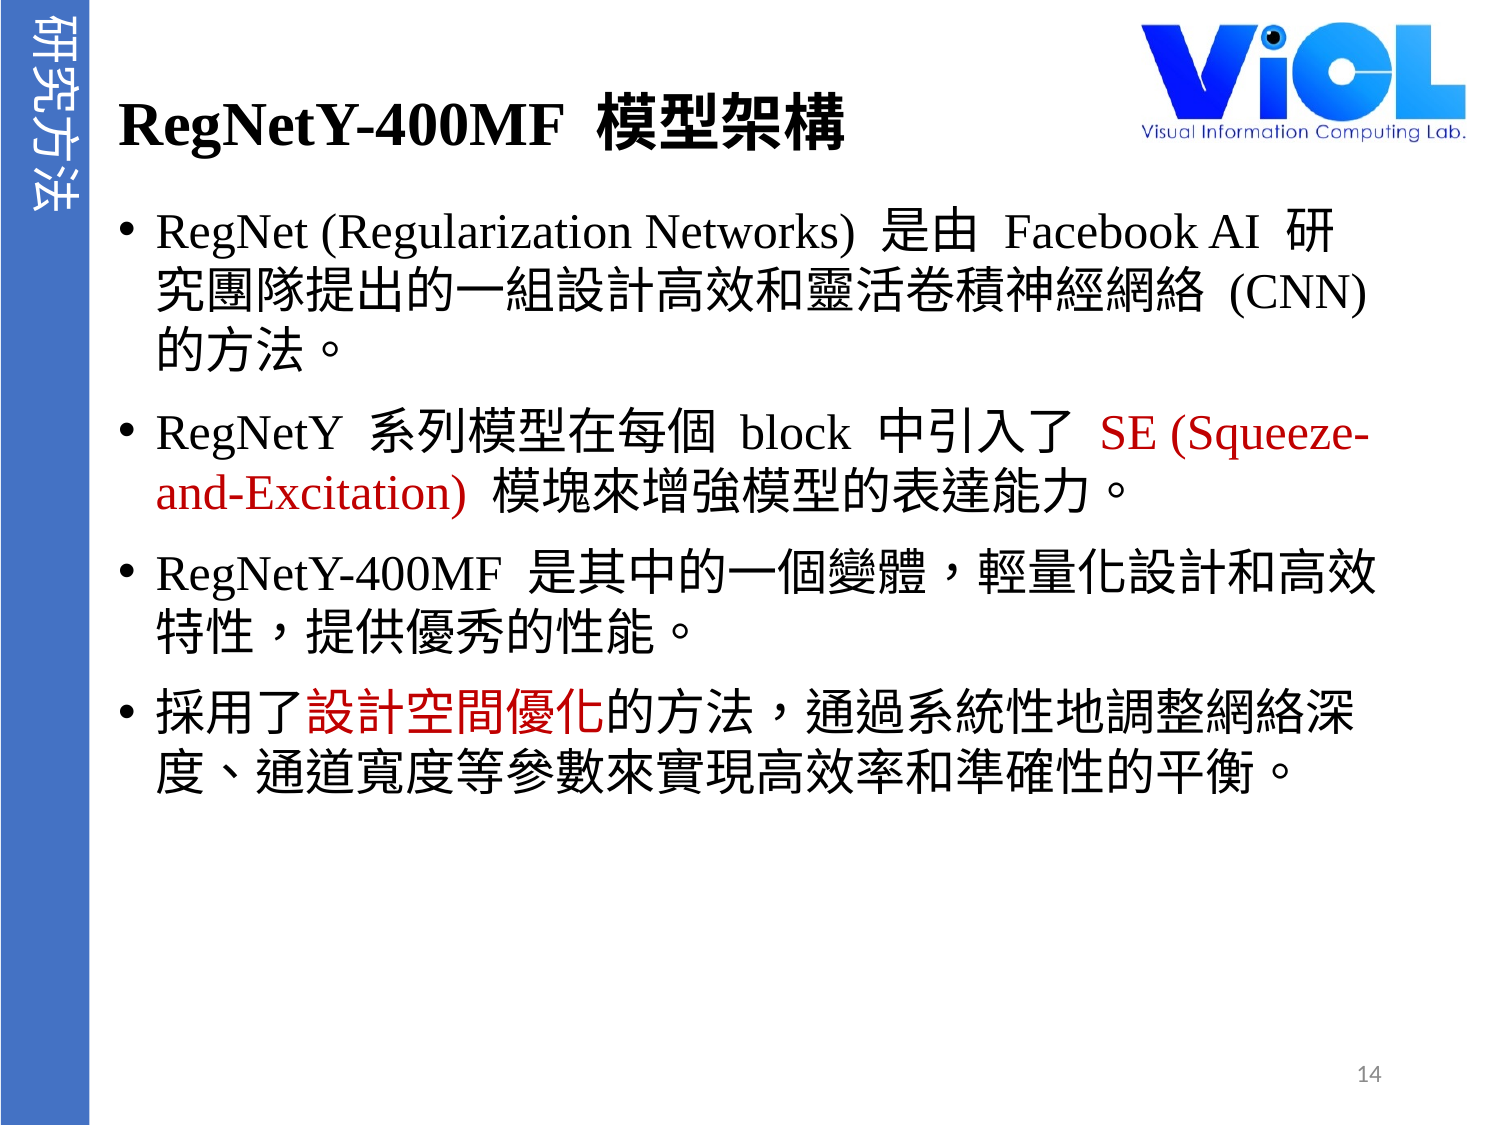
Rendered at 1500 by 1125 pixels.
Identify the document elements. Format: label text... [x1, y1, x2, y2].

text_box 研究方法 [3, 0, 95, 1103]
picture [1139, 22, 1468, 143]
slide_number 14 [1059, 1042, 1397, 1103]
title RegNetY-400MF 模型架構 [103, 31, 1397, 172]
text_box RegNet (Regularization Networks) 是由 Facebook AI 研究團隊提出的一組設計高效和靈活卷積神經網絡 (CNN) 的方法。 RegNetY 系列模型在每個 block 中引入了 SE (Squeeze-and-Excitation) 模塊來增強模型的表達能力。 RegNetY-400MF 是其中的一個變體，輕量化設計和高效特性，提供優秀的性能。 採用了設計空間優化的方法，通過系統性地調整網絡深度、通道寬度等參數來實現高效率和準確性的平衡。 [103, 190, 1397, 1024]
